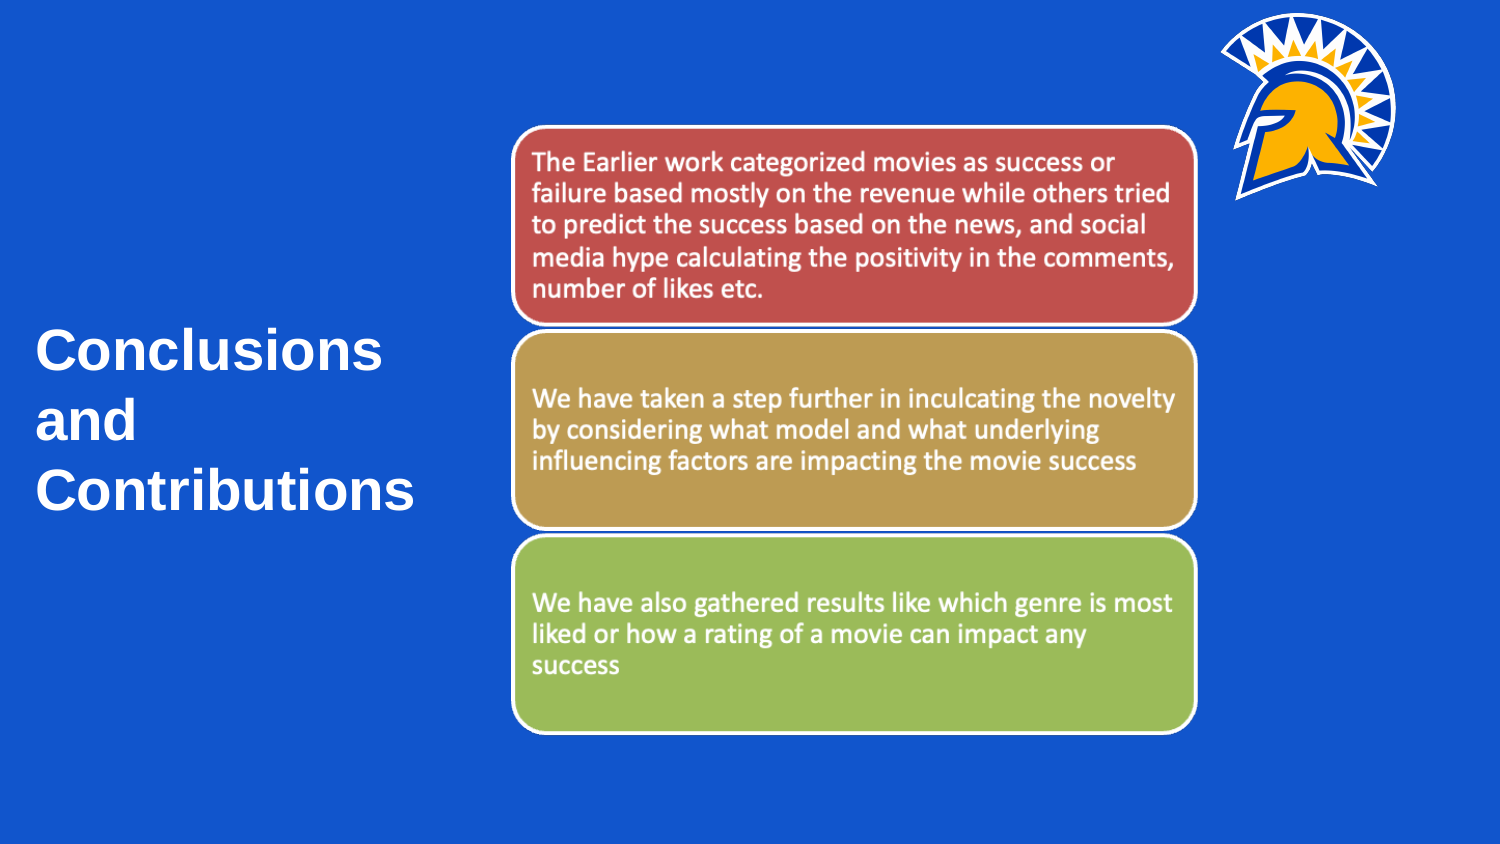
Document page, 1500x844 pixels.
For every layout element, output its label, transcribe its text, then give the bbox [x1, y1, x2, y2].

text_box Conclusions and Contributions [20, 296, 506, 537]
picture [511, 9, 1485, 753]
